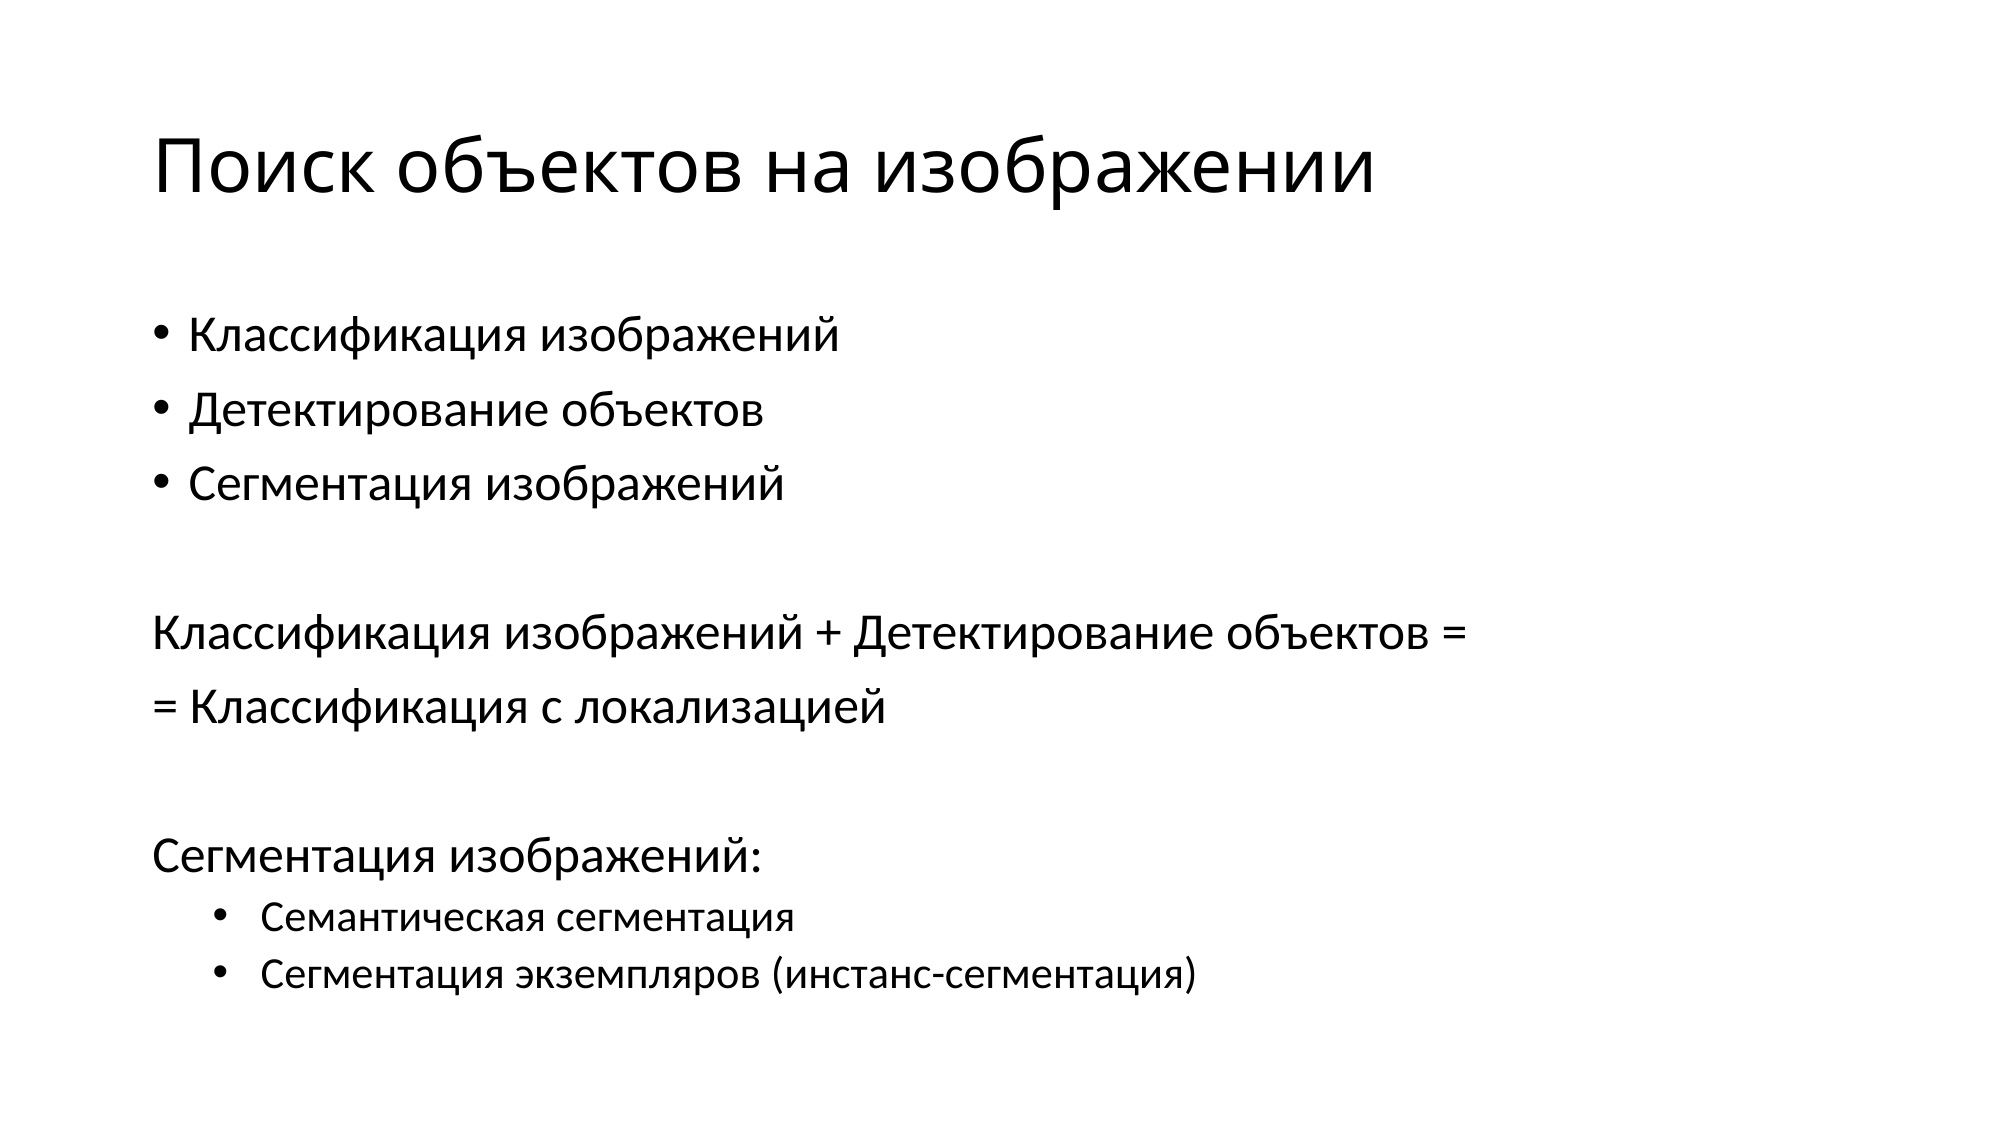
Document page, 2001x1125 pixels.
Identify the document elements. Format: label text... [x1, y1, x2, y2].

list Классификация изображений Детектирование объектов Сегментация изображений Классификация изображений + Детектирование объектов = = Классификация с локализацией Сегментация изображений: Семантическая сегментация Сегментация экземпляров (инстанс-сегментация) [137, 299, 1863, 1014]
title Поиск объектов на изображении [137, 59, 1863, 278]
